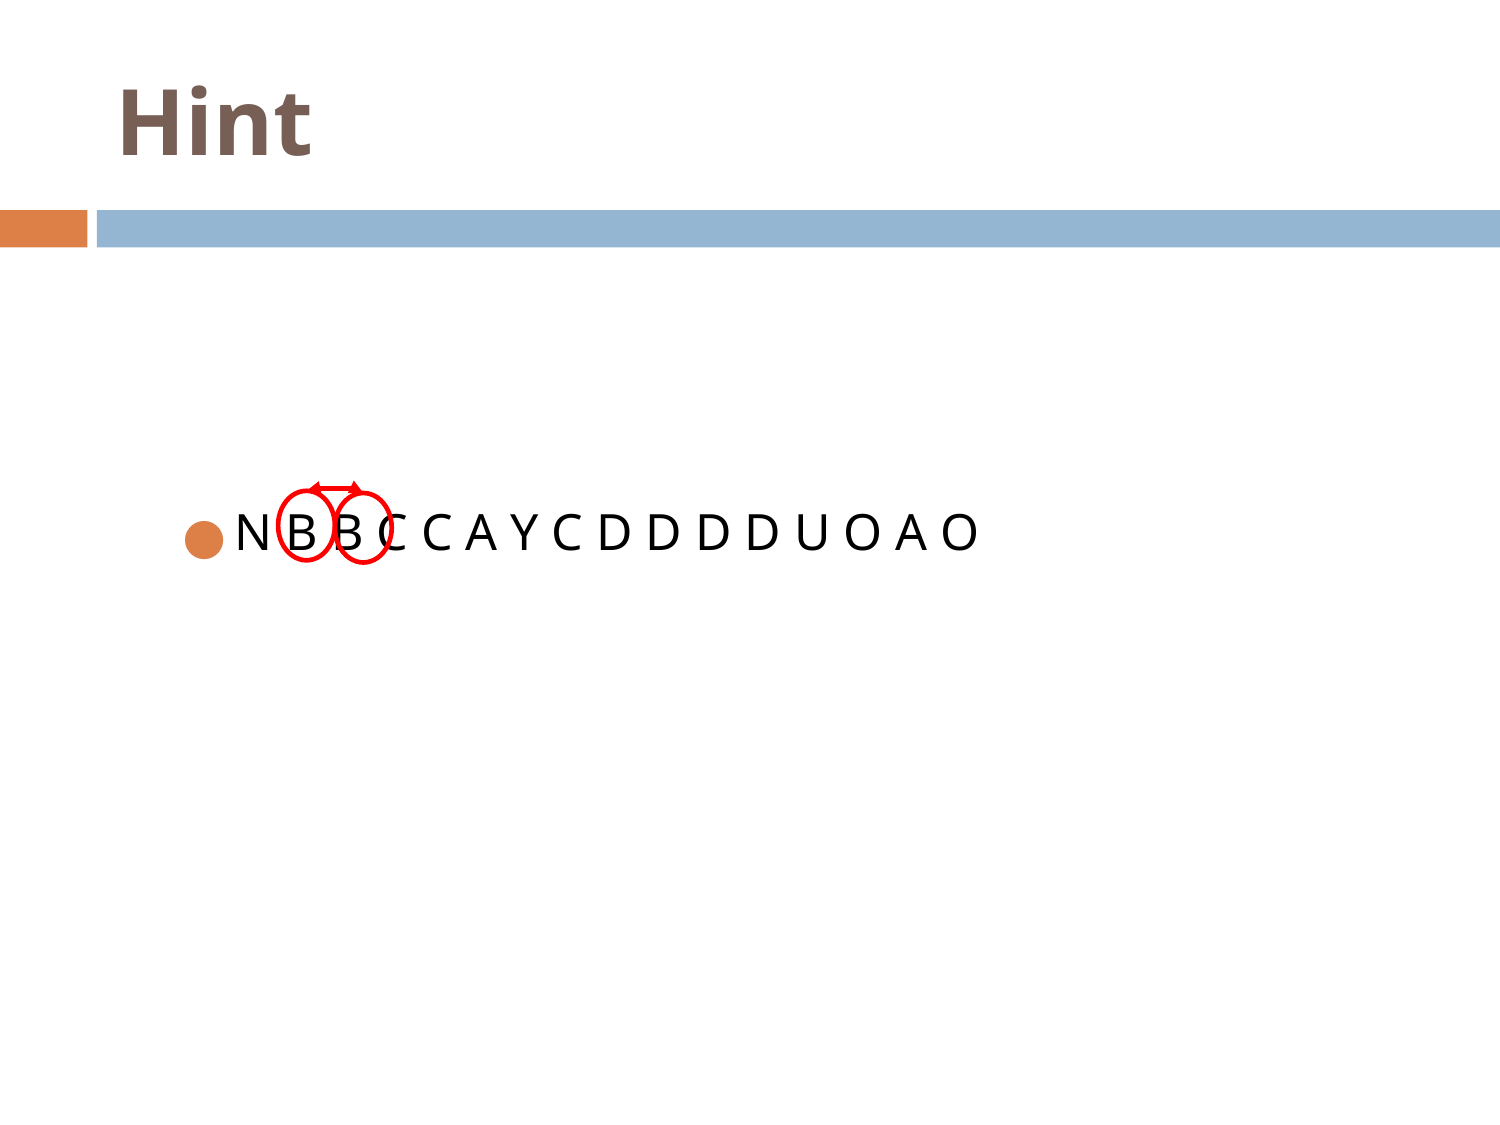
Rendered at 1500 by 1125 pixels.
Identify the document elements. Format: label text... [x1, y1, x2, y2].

text_box [275, 488, 334, 563]
title Hint [100, 37, 1438, 200]
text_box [333, 463, 337, 521]
text_box [332, 490, 394, 565]
text_box N B B C C A Y C D D D D U O A O [167, 492, 1304, 574]
